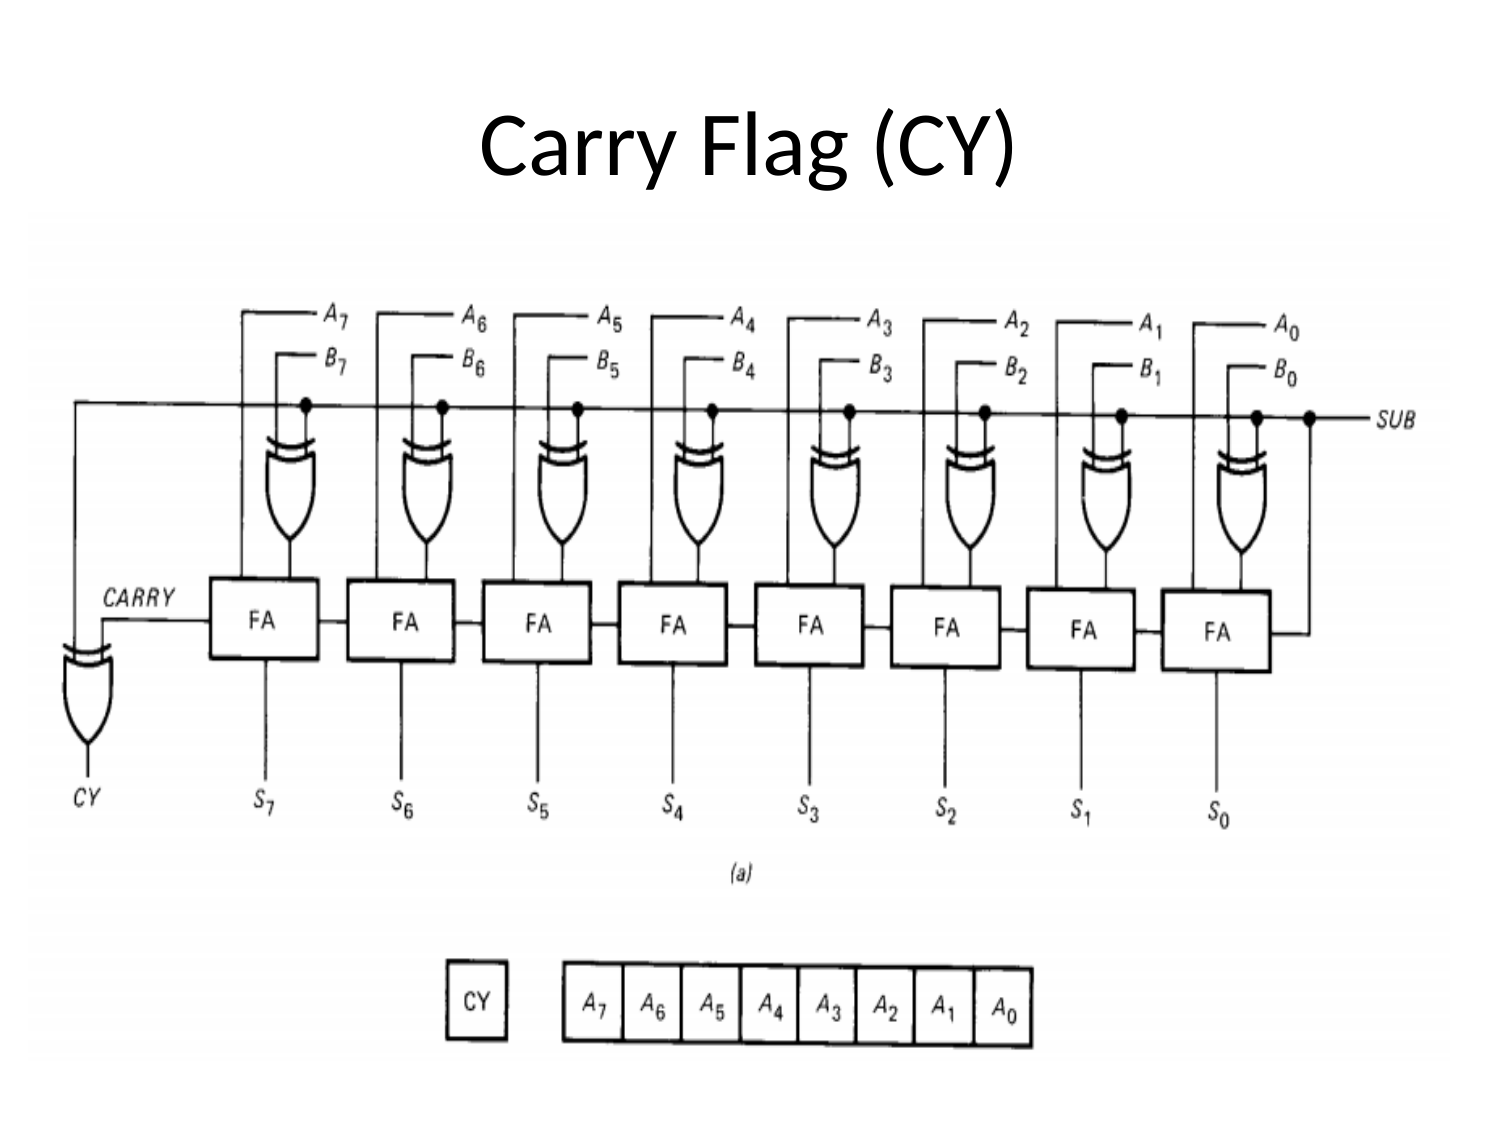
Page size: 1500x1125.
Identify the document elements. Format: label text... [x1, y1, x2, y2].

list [28, 212, 1451, 1063]
title Carry Flag (CY) [75, 45, 1425, 210]
